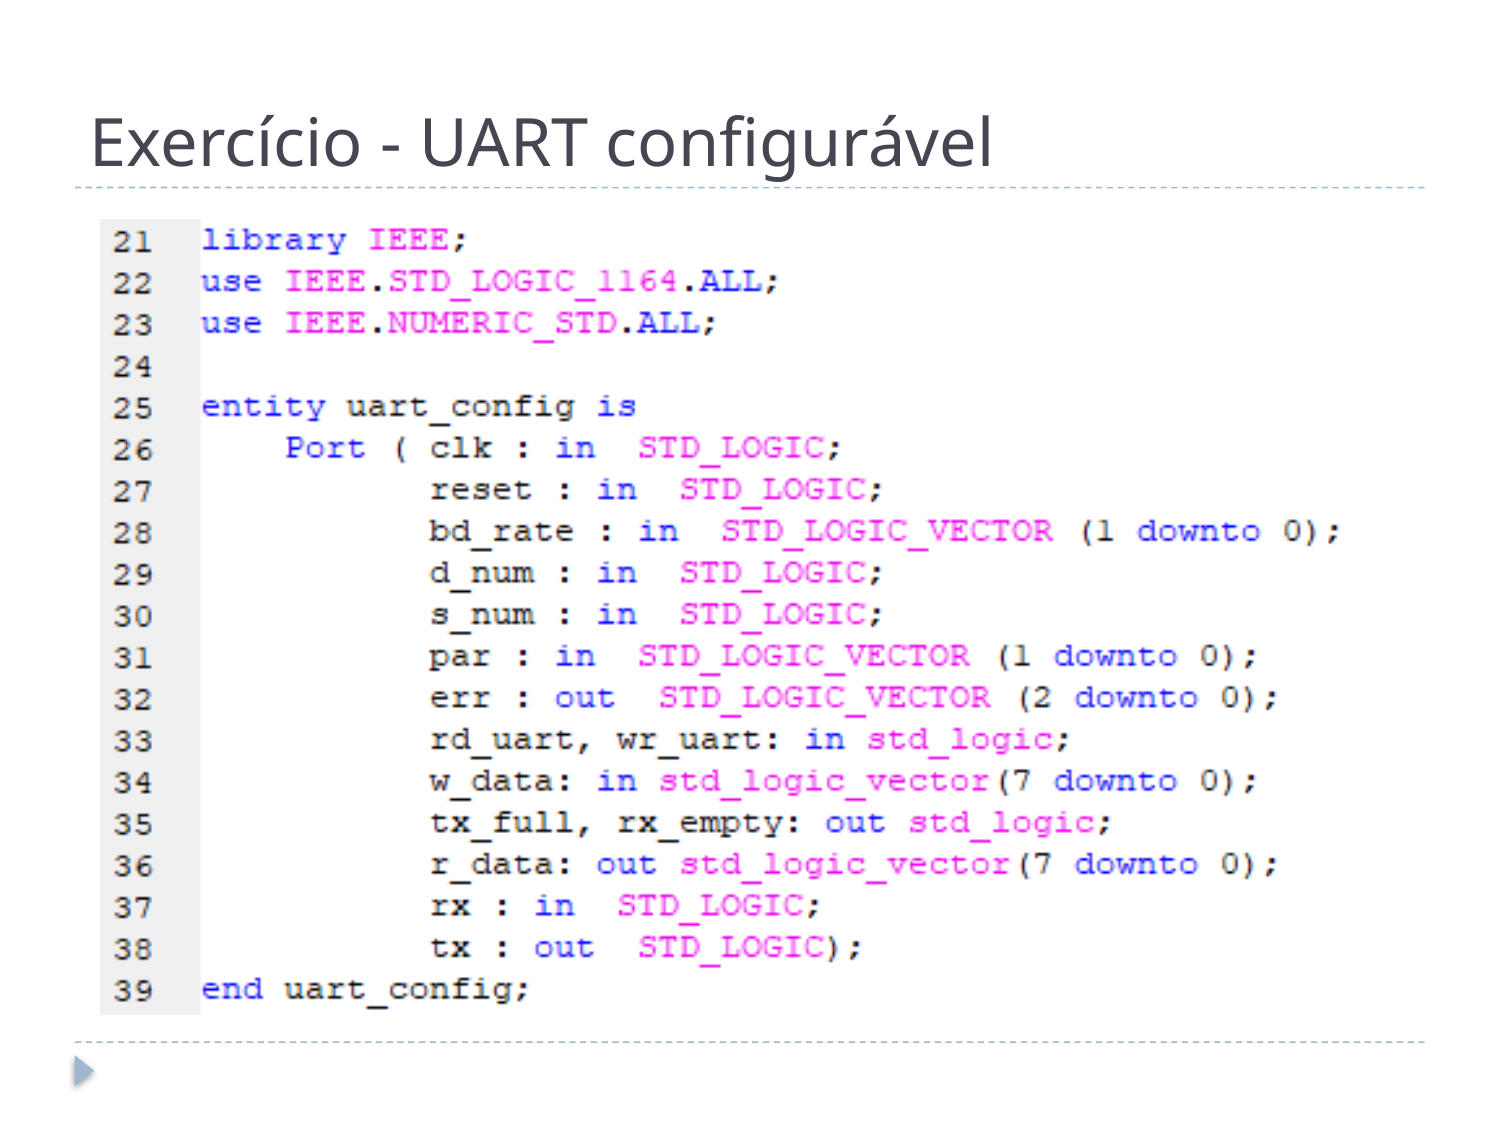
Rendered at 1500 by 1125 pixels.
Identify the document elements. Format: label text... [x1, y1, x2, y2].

picture [100, 219, 1353, 1015]
title Exercício - UART configurável [75, 24, 1425, 188]
